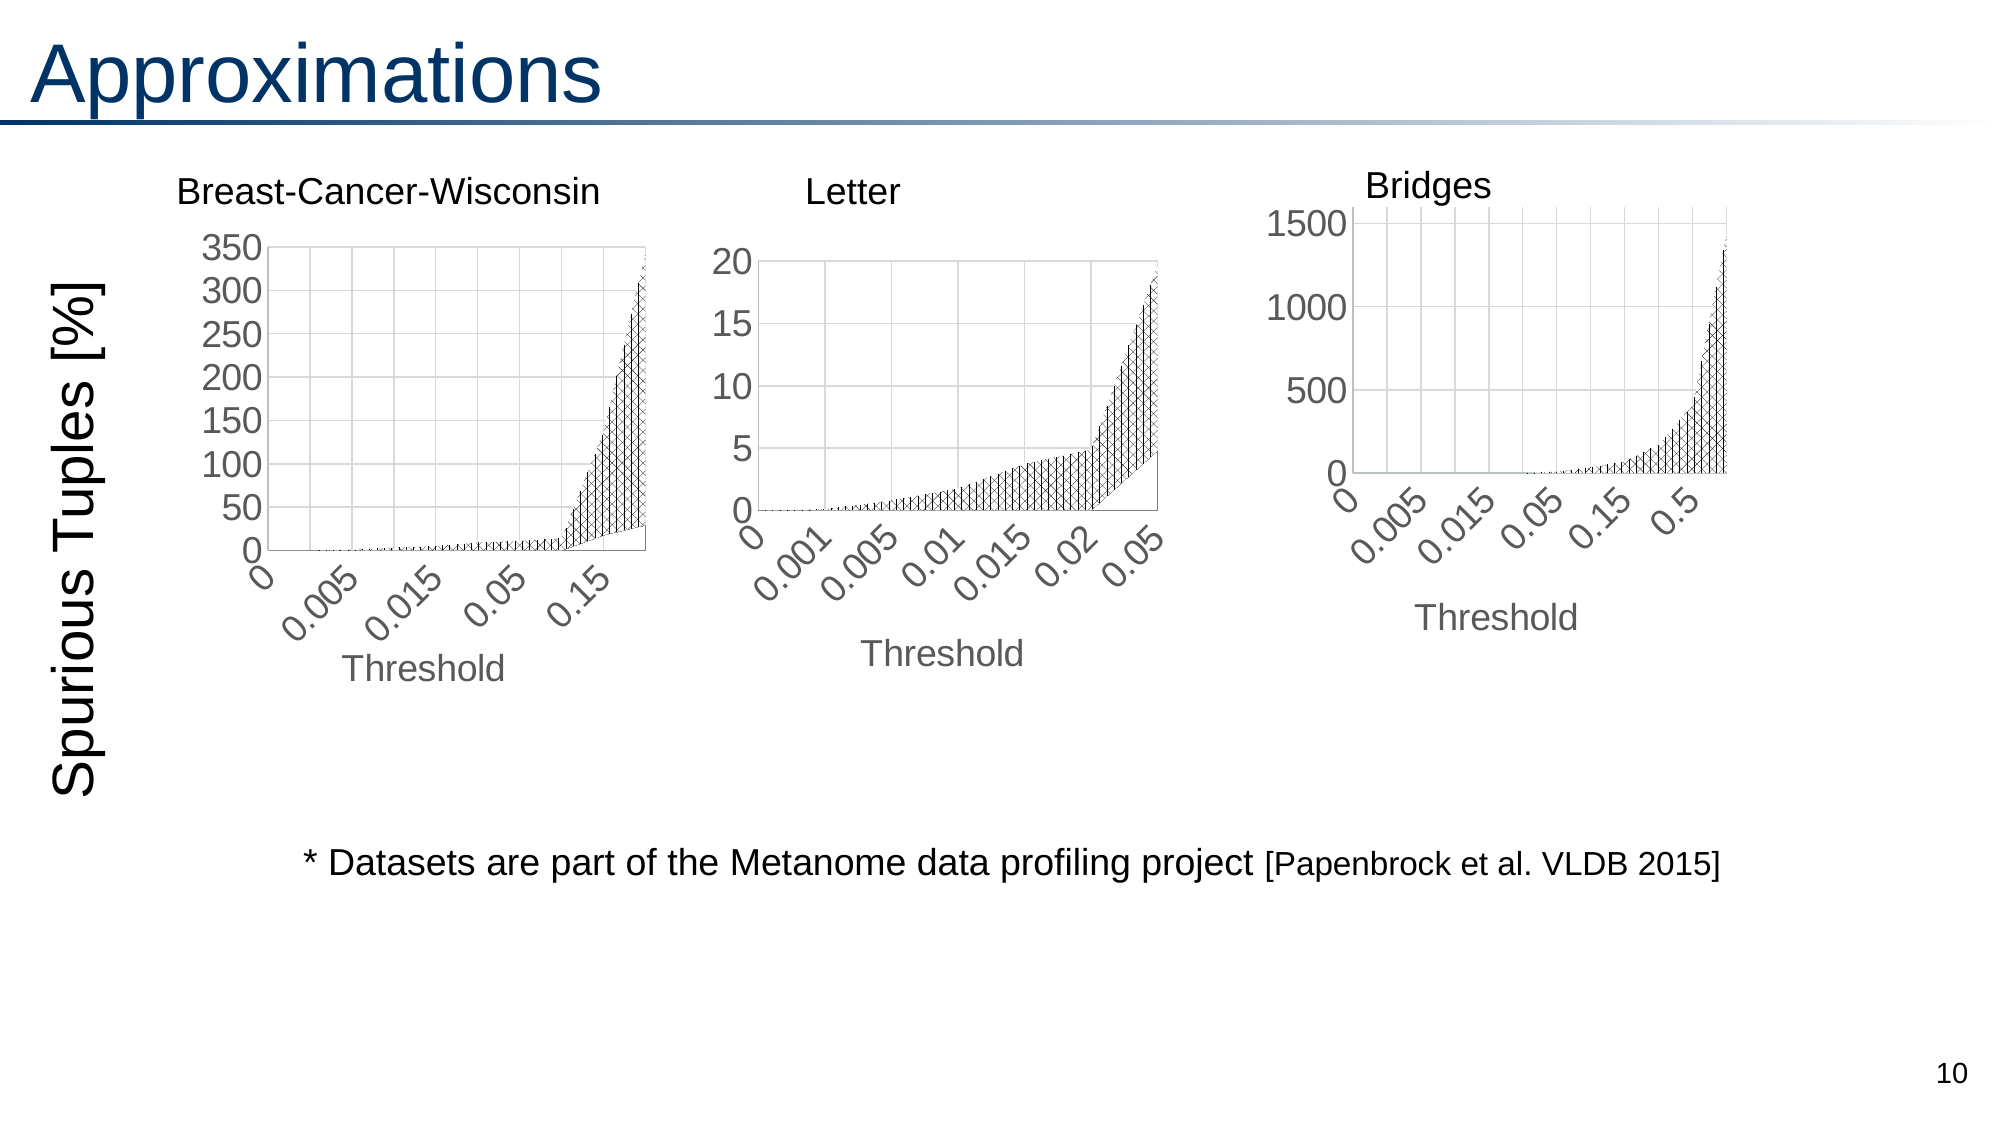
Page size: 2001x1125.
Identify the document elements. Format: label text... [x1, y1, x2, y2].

chart [702, 230, 1183, 711]
slide_number 10 [1516, 1046, 1984, 1125]
title Approximations [0, 0, 2000, 138]
text_box * Datasets are part of the Metanome data profiling project [Papenbrock et al. VLDB 2015] [288, 830, 1749, 890]
text_box Spurious Tuples [%] [19, 220, 121, 896]
text_box Letter [790, 159, 943, 220]
text_box Bridges [1350, 153, 1777, 214]
chart [180, 220, 661, 701]
chart [1256, 194, 1737, 675]
text_box Breast-Cancer-Wisconsin [161, 159, 755, 220]
